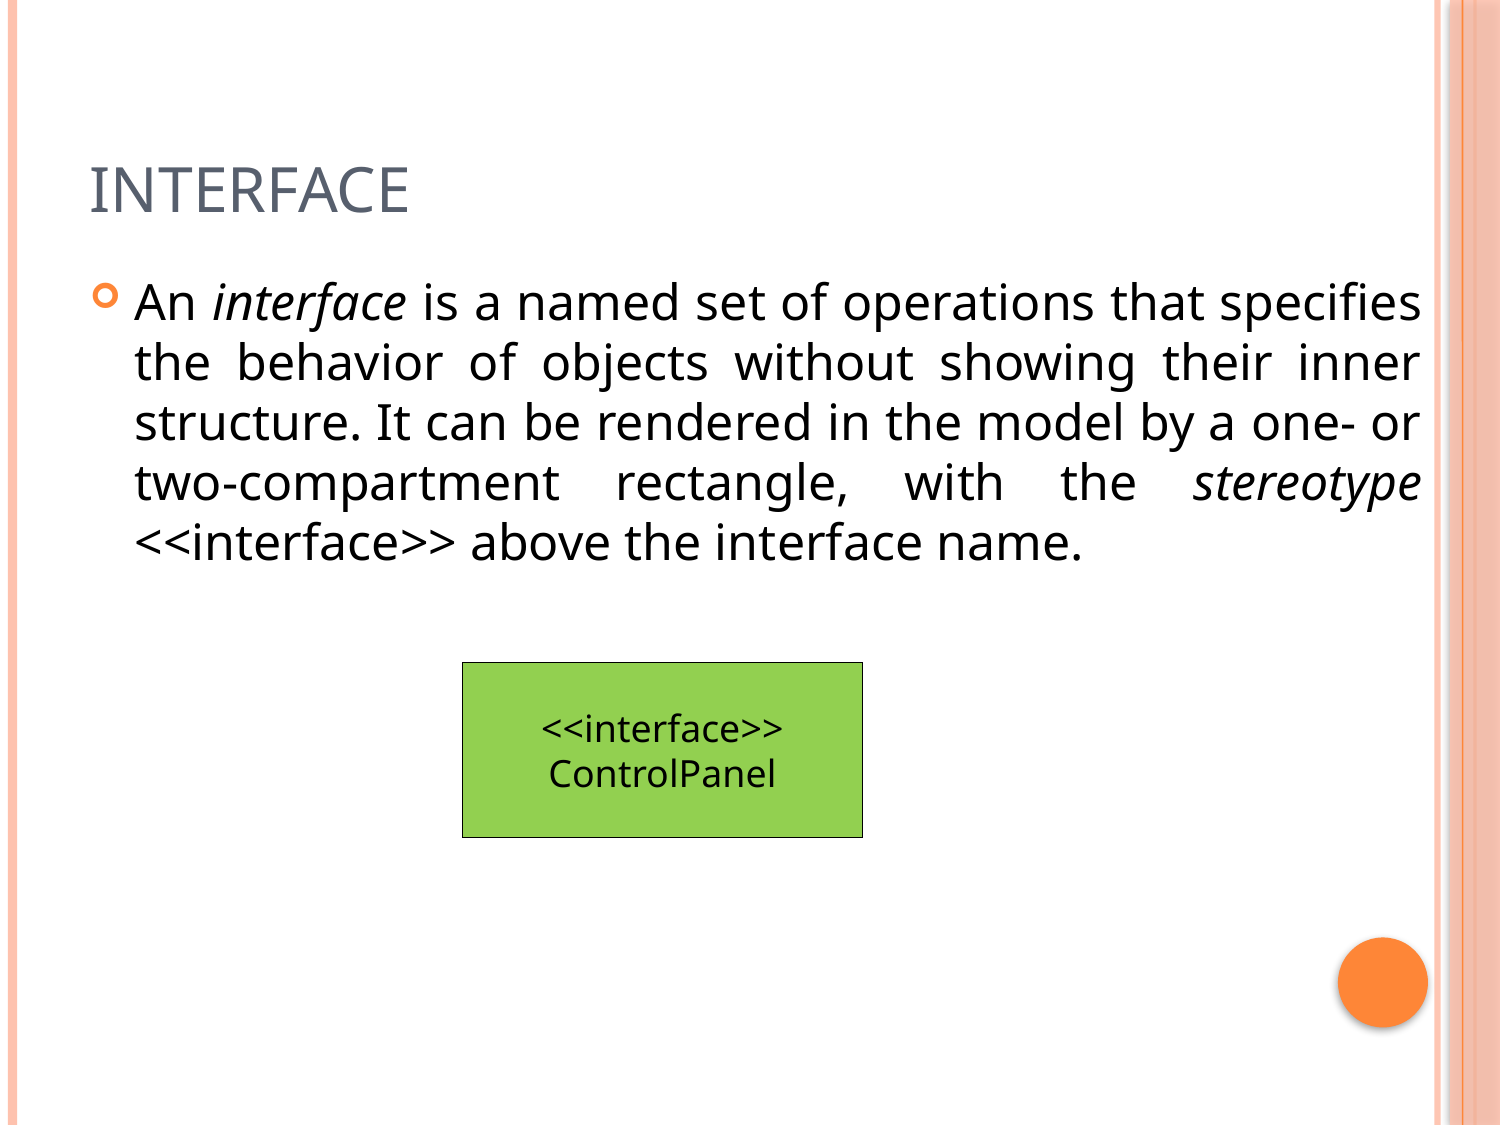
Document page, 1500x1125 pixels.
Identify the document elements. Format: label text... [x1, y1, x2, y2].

list An interface is a named set of operations that specifies the behavior of objects without showing their inner structure. It can be rendered in the model by a one- or two-compartment rectangle, with the stereotype <<interface>> above the interface name. [75, 262, 1438, 1062]
title Interface [75, 45, 1300, 233]
text_box <<interface>> ControlPanel [462, 662, 863, 838]
